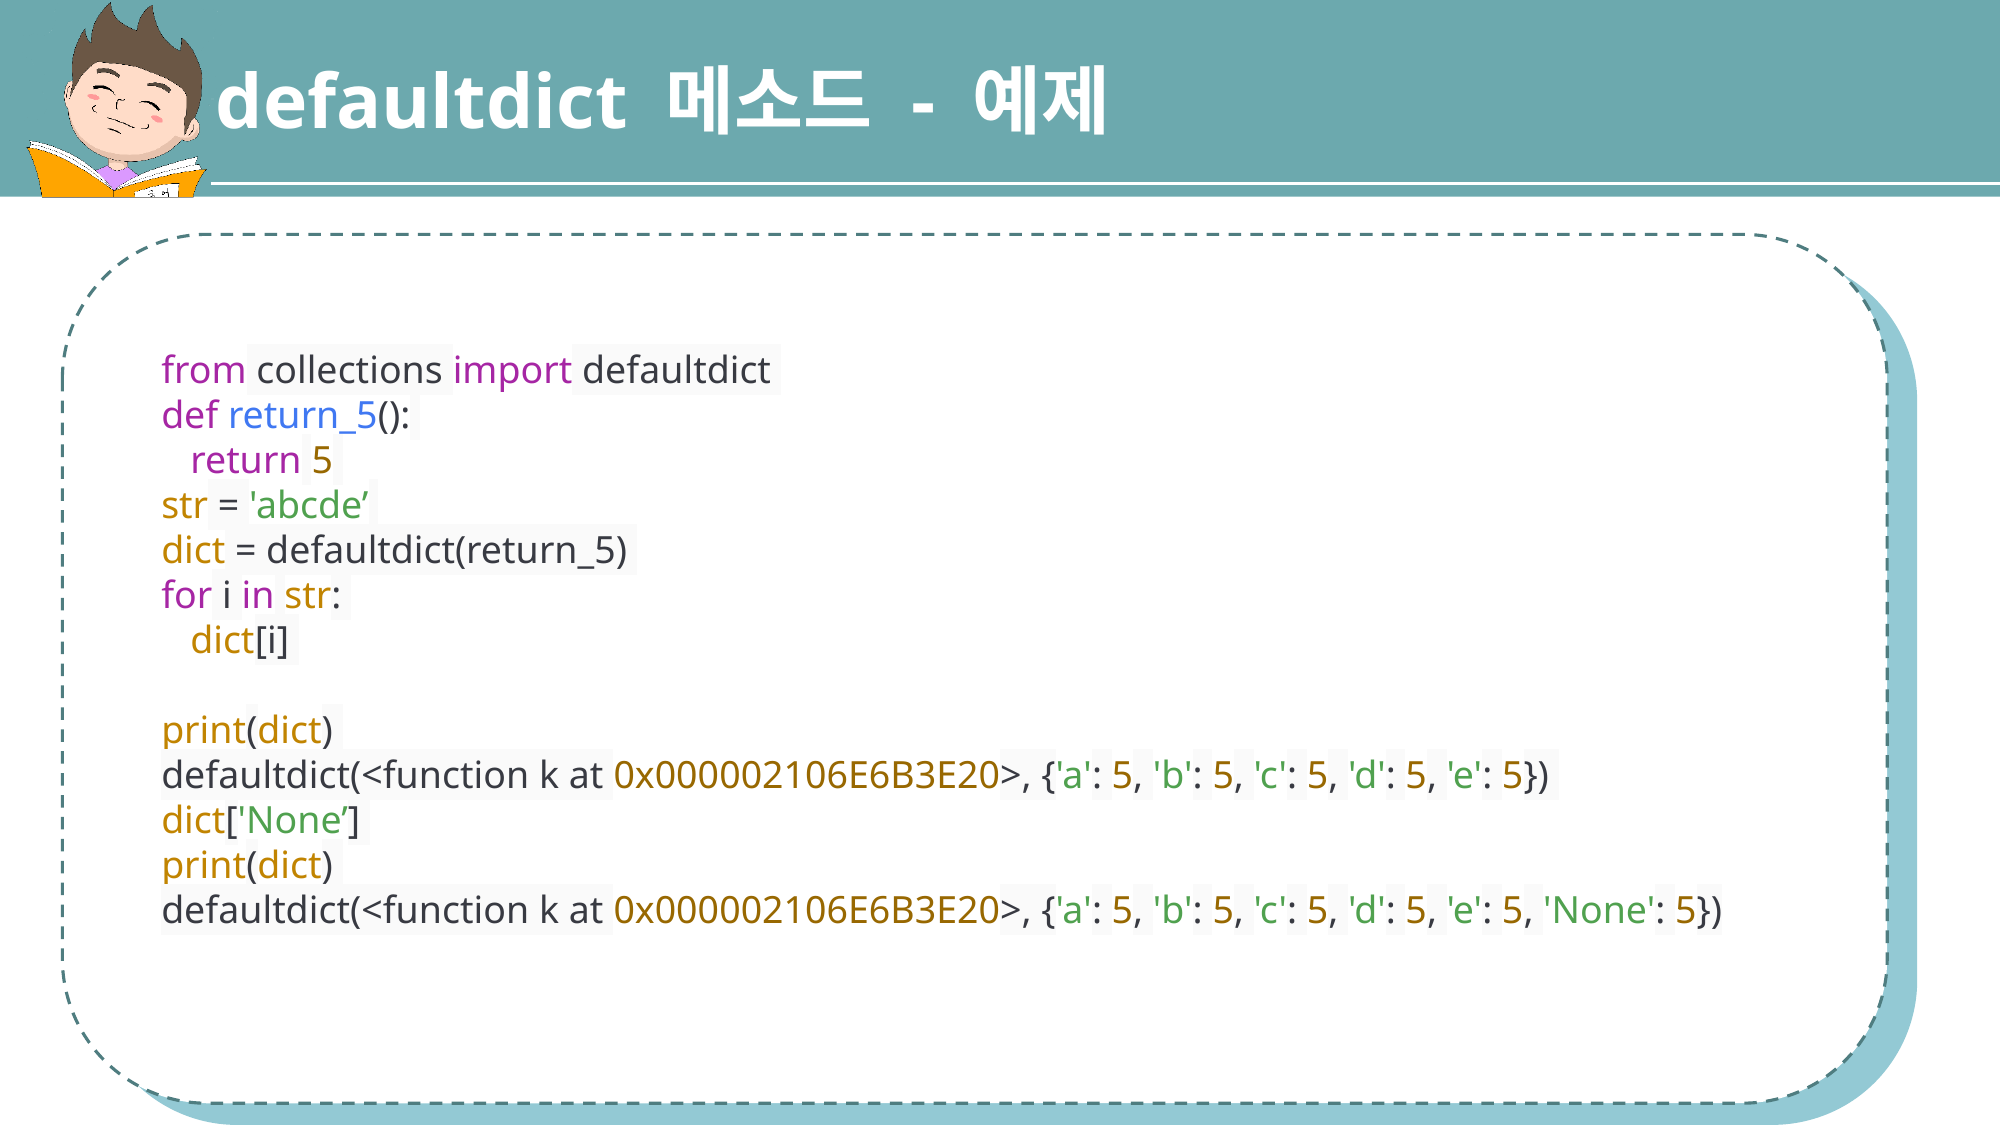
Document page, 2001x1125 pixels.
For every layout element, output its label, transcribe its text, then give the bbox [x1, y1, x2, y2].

text_box [61, 233, 1889, 1105]
text_box from collections import defaultdict def return_5(): return 5 str = 'abcde’ dict = defaultdict(return_5) for i in str: dict[i] print(dict) defaultdict(<function k at 0x000002106E6B3E20>, {'a': 5, 'b': 5, 'c': 5, 'd': 5, 'e': 5}) dict['None’] print(dict) defaultdict(<function k at 0x000002106E6B3E20>, {'a': 5, 'b': 5, 'c': 5, 'd': 5, 'e': 5, 'None': 5}) [146, 338, 1854, 939]
text_box [141, 274, 1919, 1125]
text_box defaultdict 메소드 - 예제 [200, 45, 1126, 151]
picture [22, 0, 224, 200]
